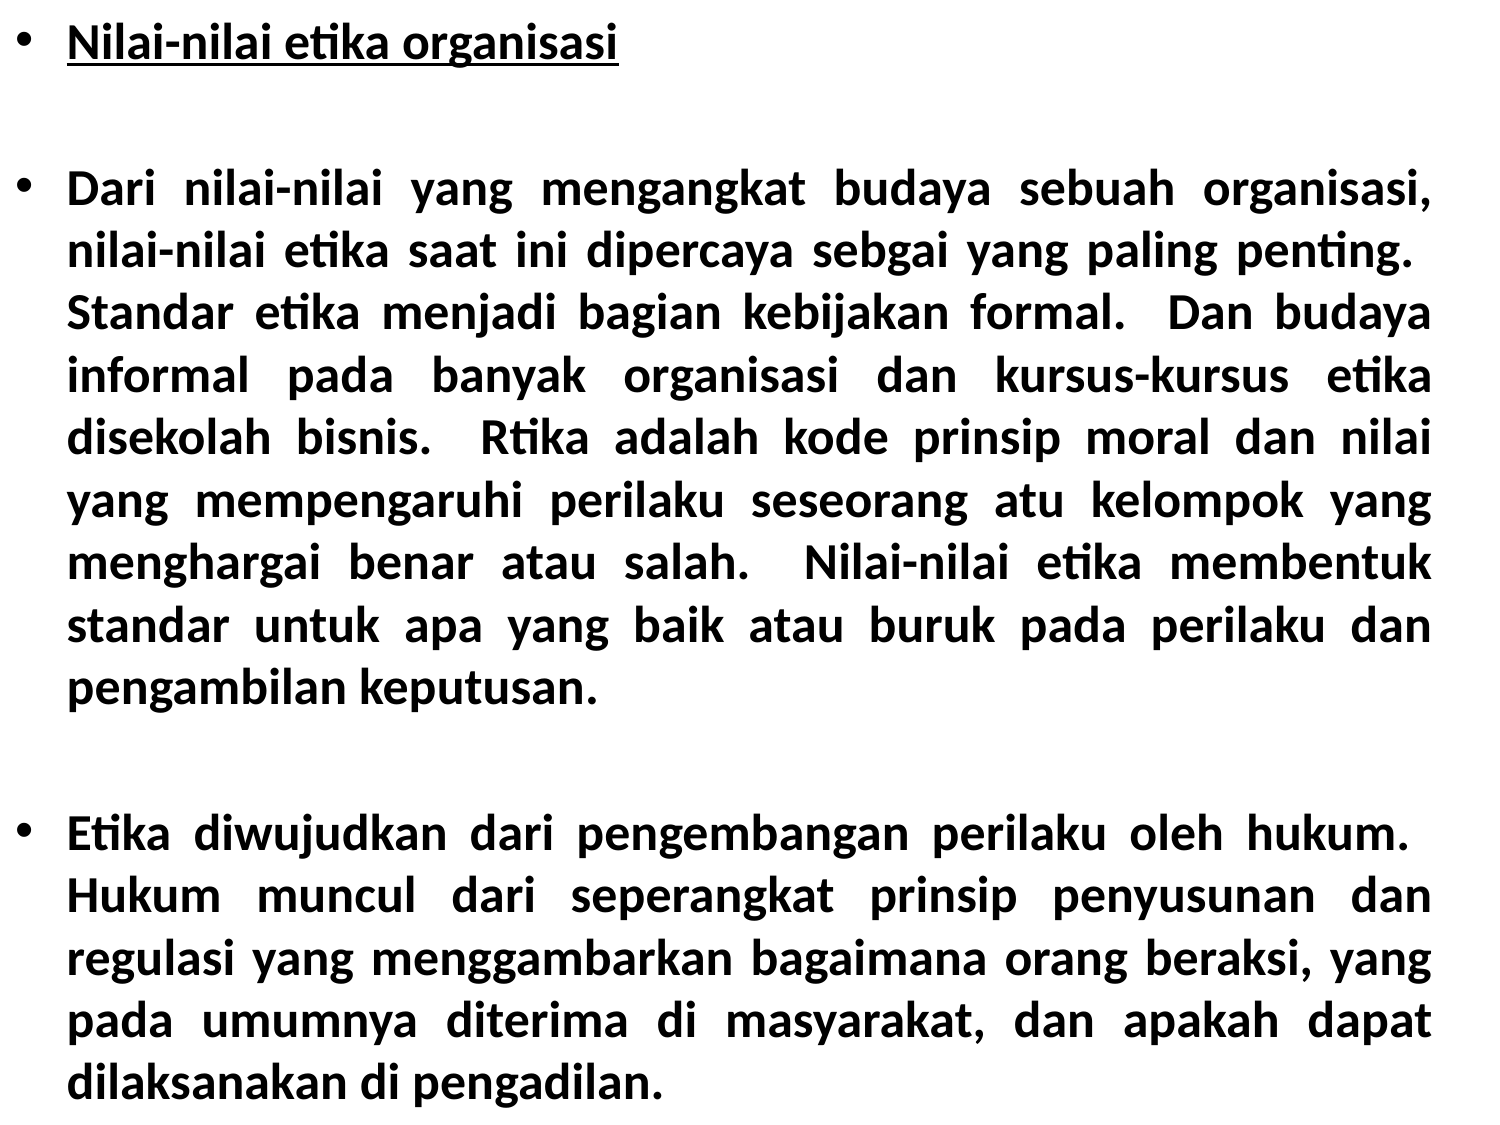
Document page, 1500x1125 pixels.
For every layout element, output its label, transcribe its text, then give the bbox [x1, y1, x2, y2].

list Nilai-nilai etika organisasi Dari nilai-nilai yang mengangkat budaya sebuah organisasi, nilai-nilai etika saat ini dipercaya sebgai yang paling penting. Standar etika menjadi bagian kebijakan formal. Dan budaya informal pada banyak organisasi dan kursus-kursus etika disekolah bisnis. Rtika adalah kode prinsip moral dan nilai yang mempengaruhi perilaku seseorang atu kelompok yang menghargai benar atau salah. Nilai-nilai etika membentuk standar untuk apa yang baik atau buruk pada perilaku dan pengambilan keputusan. Etika diwujudkan dari pengembangan perilaku oleh hukum. Hukum muncul dari seperangkat prinsip penyusunan dan regulasi yang menggambarkan bagaimana orang beraksi, yang pada umumnya diterima di masyarakat, dan apakah dapat dilaksanakan di pengadilan. [0, 0, 1450, 1125]
